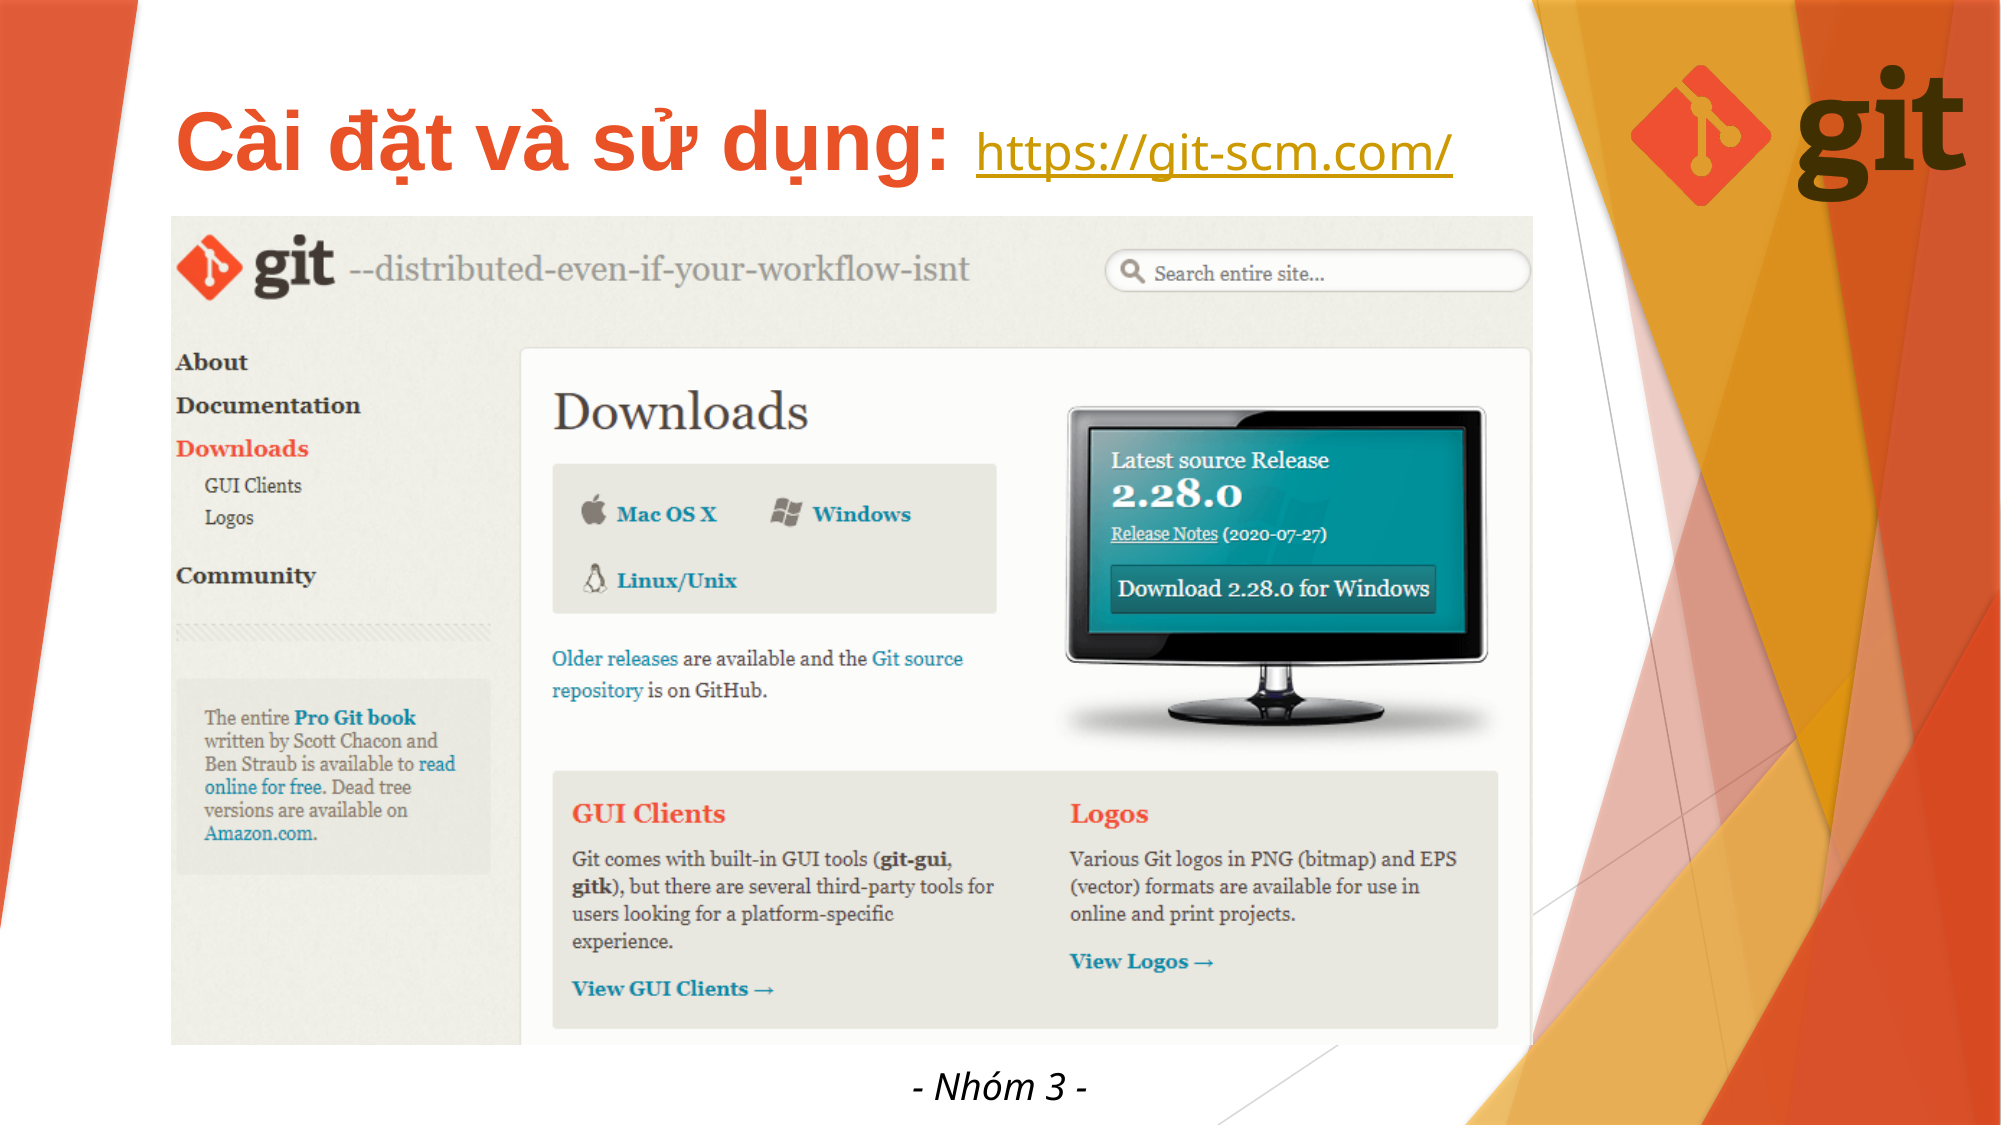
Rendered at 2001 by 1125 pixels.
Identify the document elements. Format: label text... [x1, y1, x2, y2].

text_box Cài đặt và sử dụng: https://git-scm.com/ [160, 79, 1469, 194]
picture [1631, 65, 1966, 206]
text_box - Nhóm 3 - [897, 1055, 1103, 1116]
picture [170, 215, 1534, 1046]
